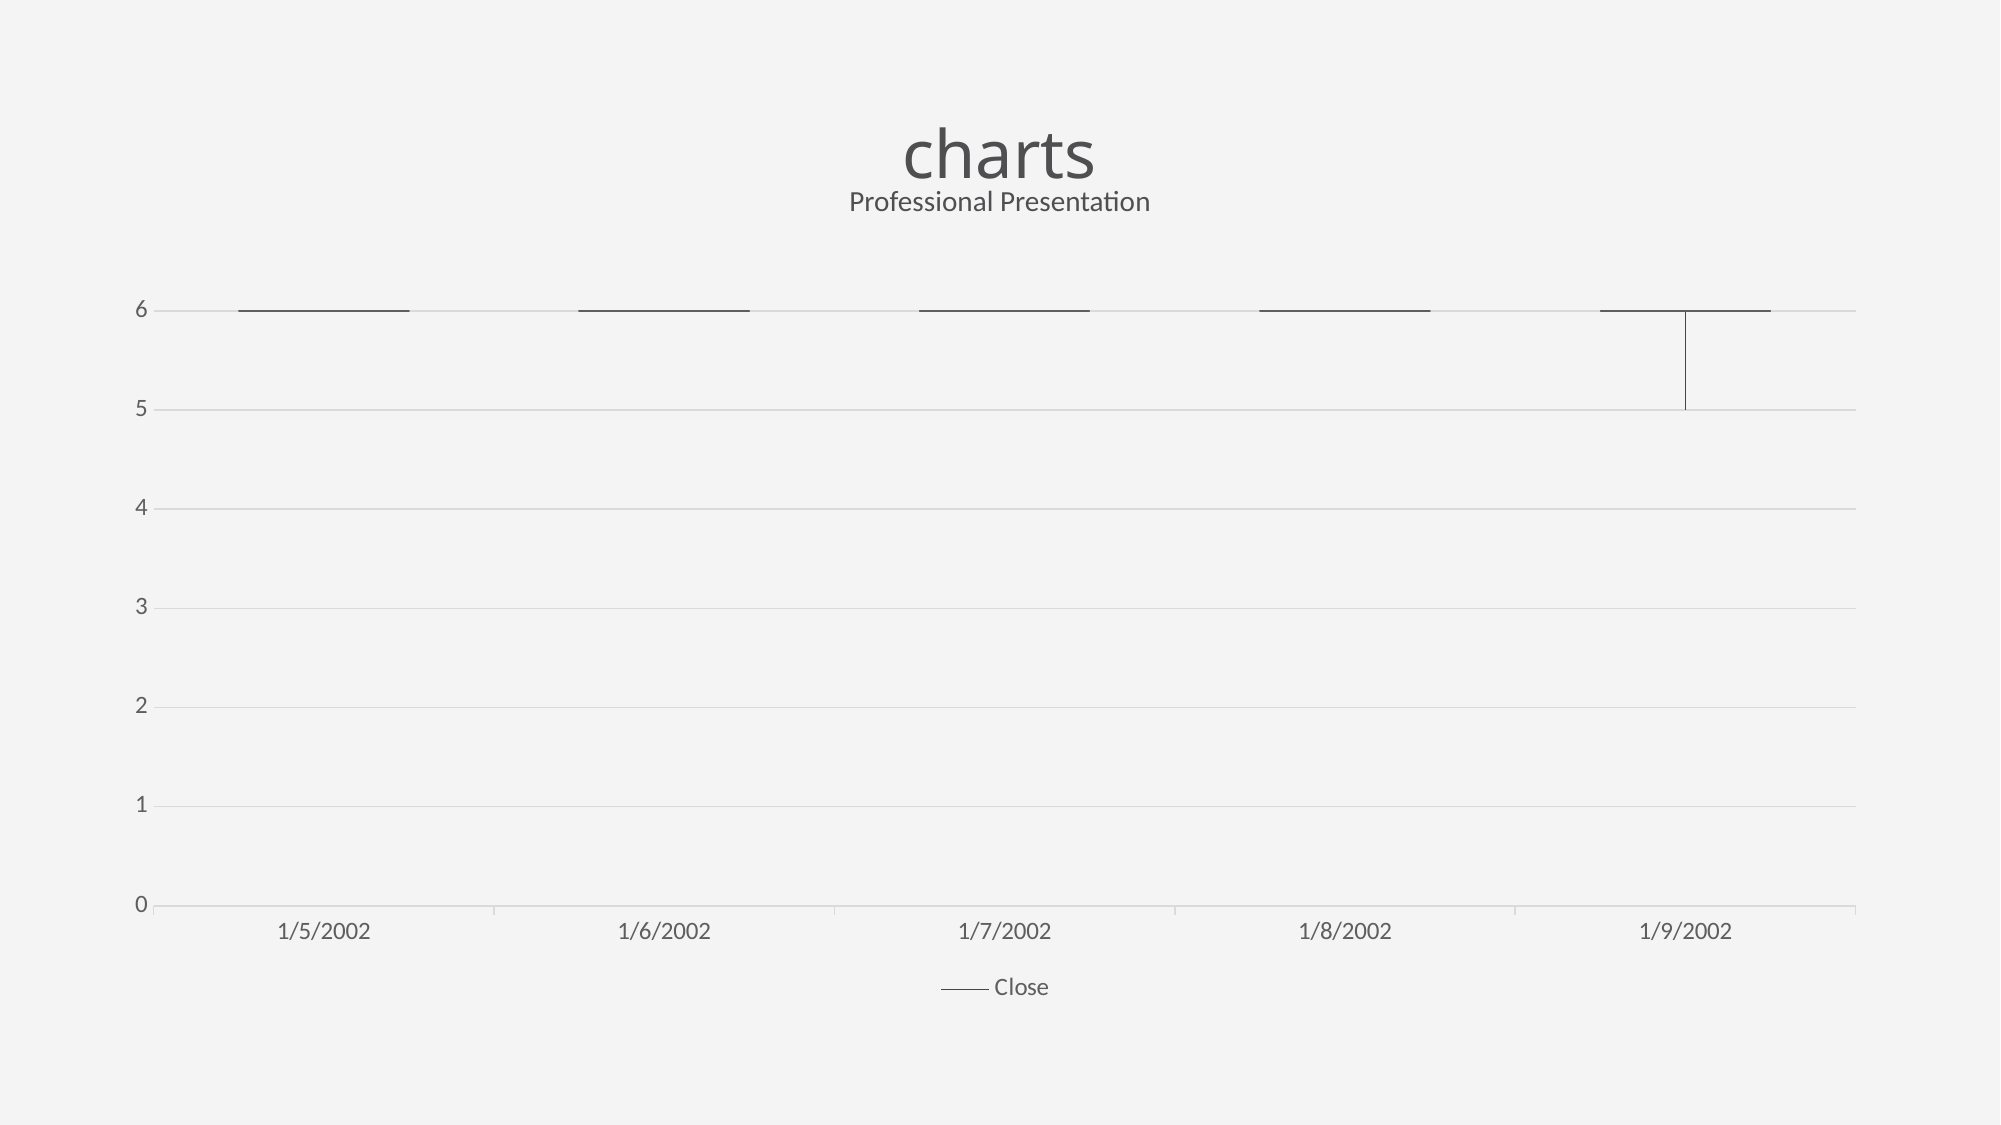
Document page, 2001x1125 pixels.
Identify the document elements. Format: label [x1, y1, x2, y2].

chart [99, 283, 1892, 1008]
text_box [132, 104, 1868, 226]
